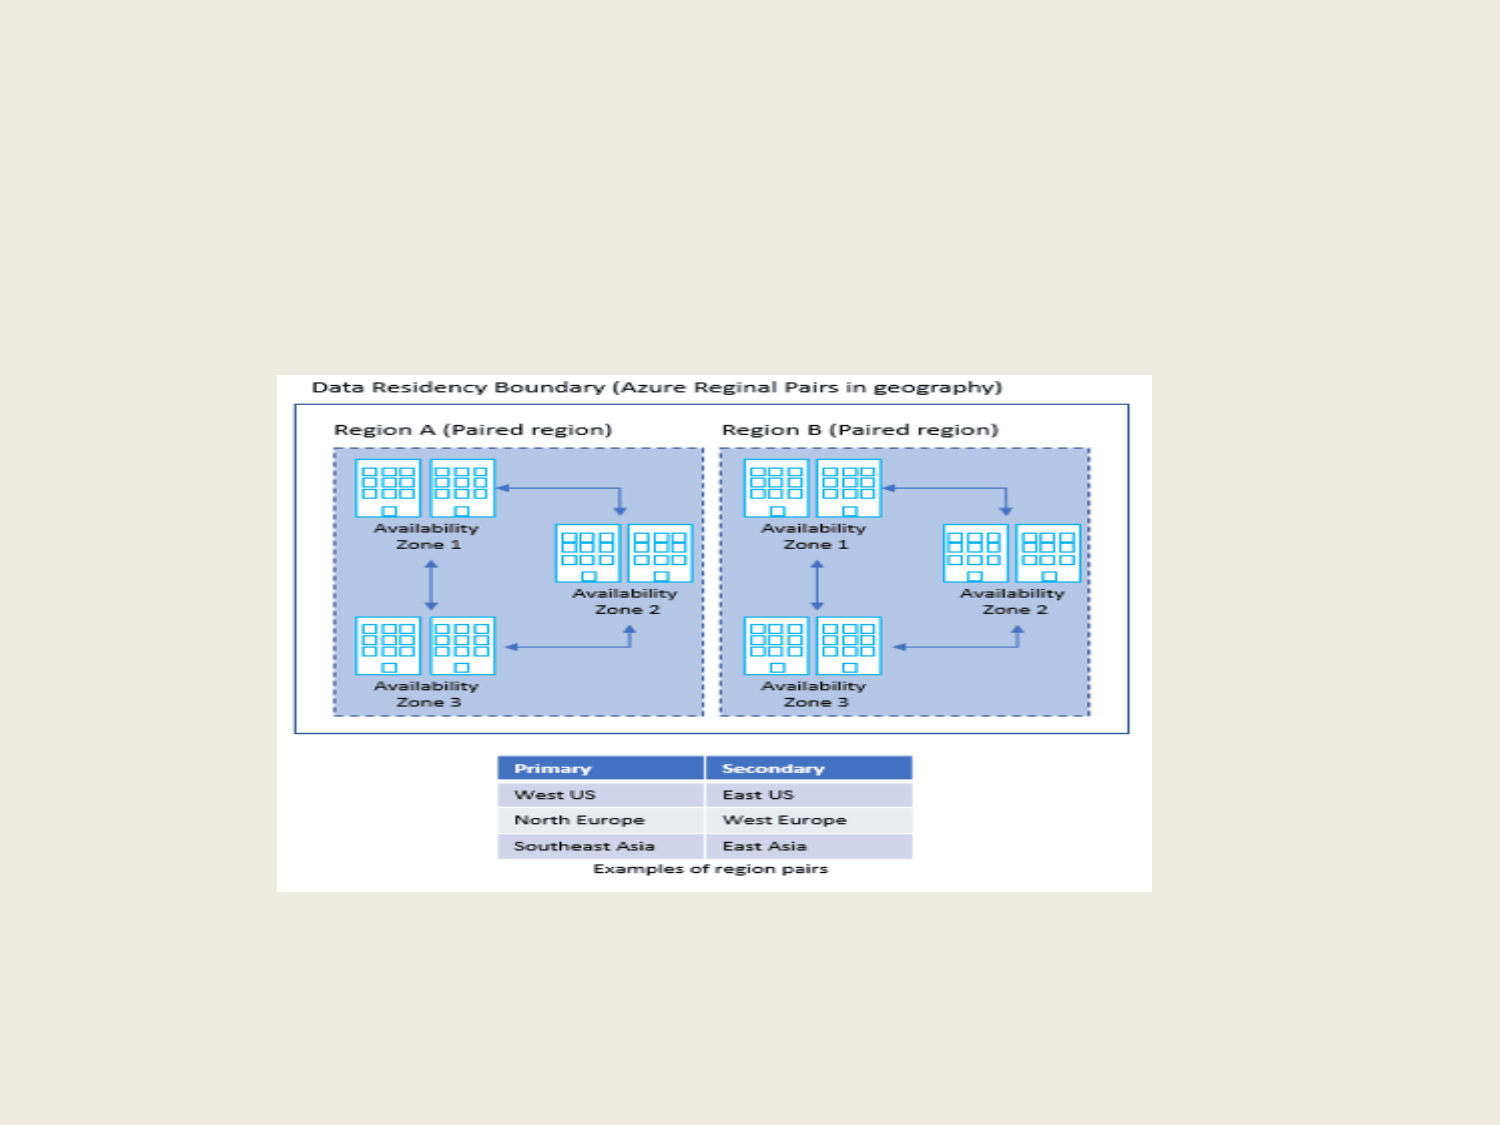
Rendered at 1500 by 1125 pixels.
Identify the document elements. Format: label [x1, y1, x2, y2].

list [277, 375, 1152, 892]
